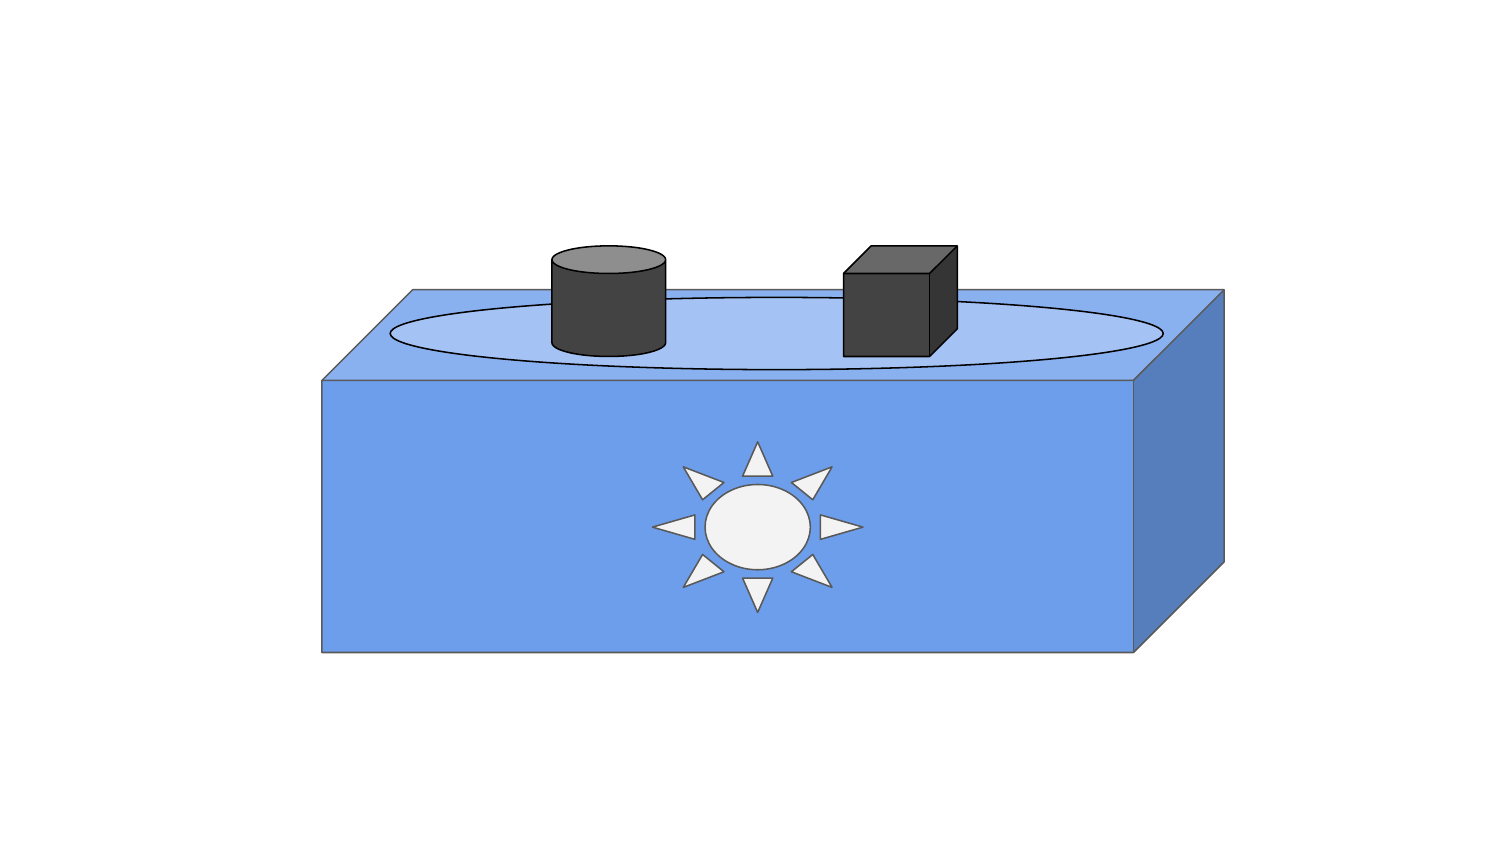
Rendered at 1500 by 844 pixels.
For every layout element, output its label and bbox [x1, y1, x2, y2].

text_box [551, 245, 666, 288]
text_box [321, 289, 1225, 653]
text_box [843, 245, 958, 288]
